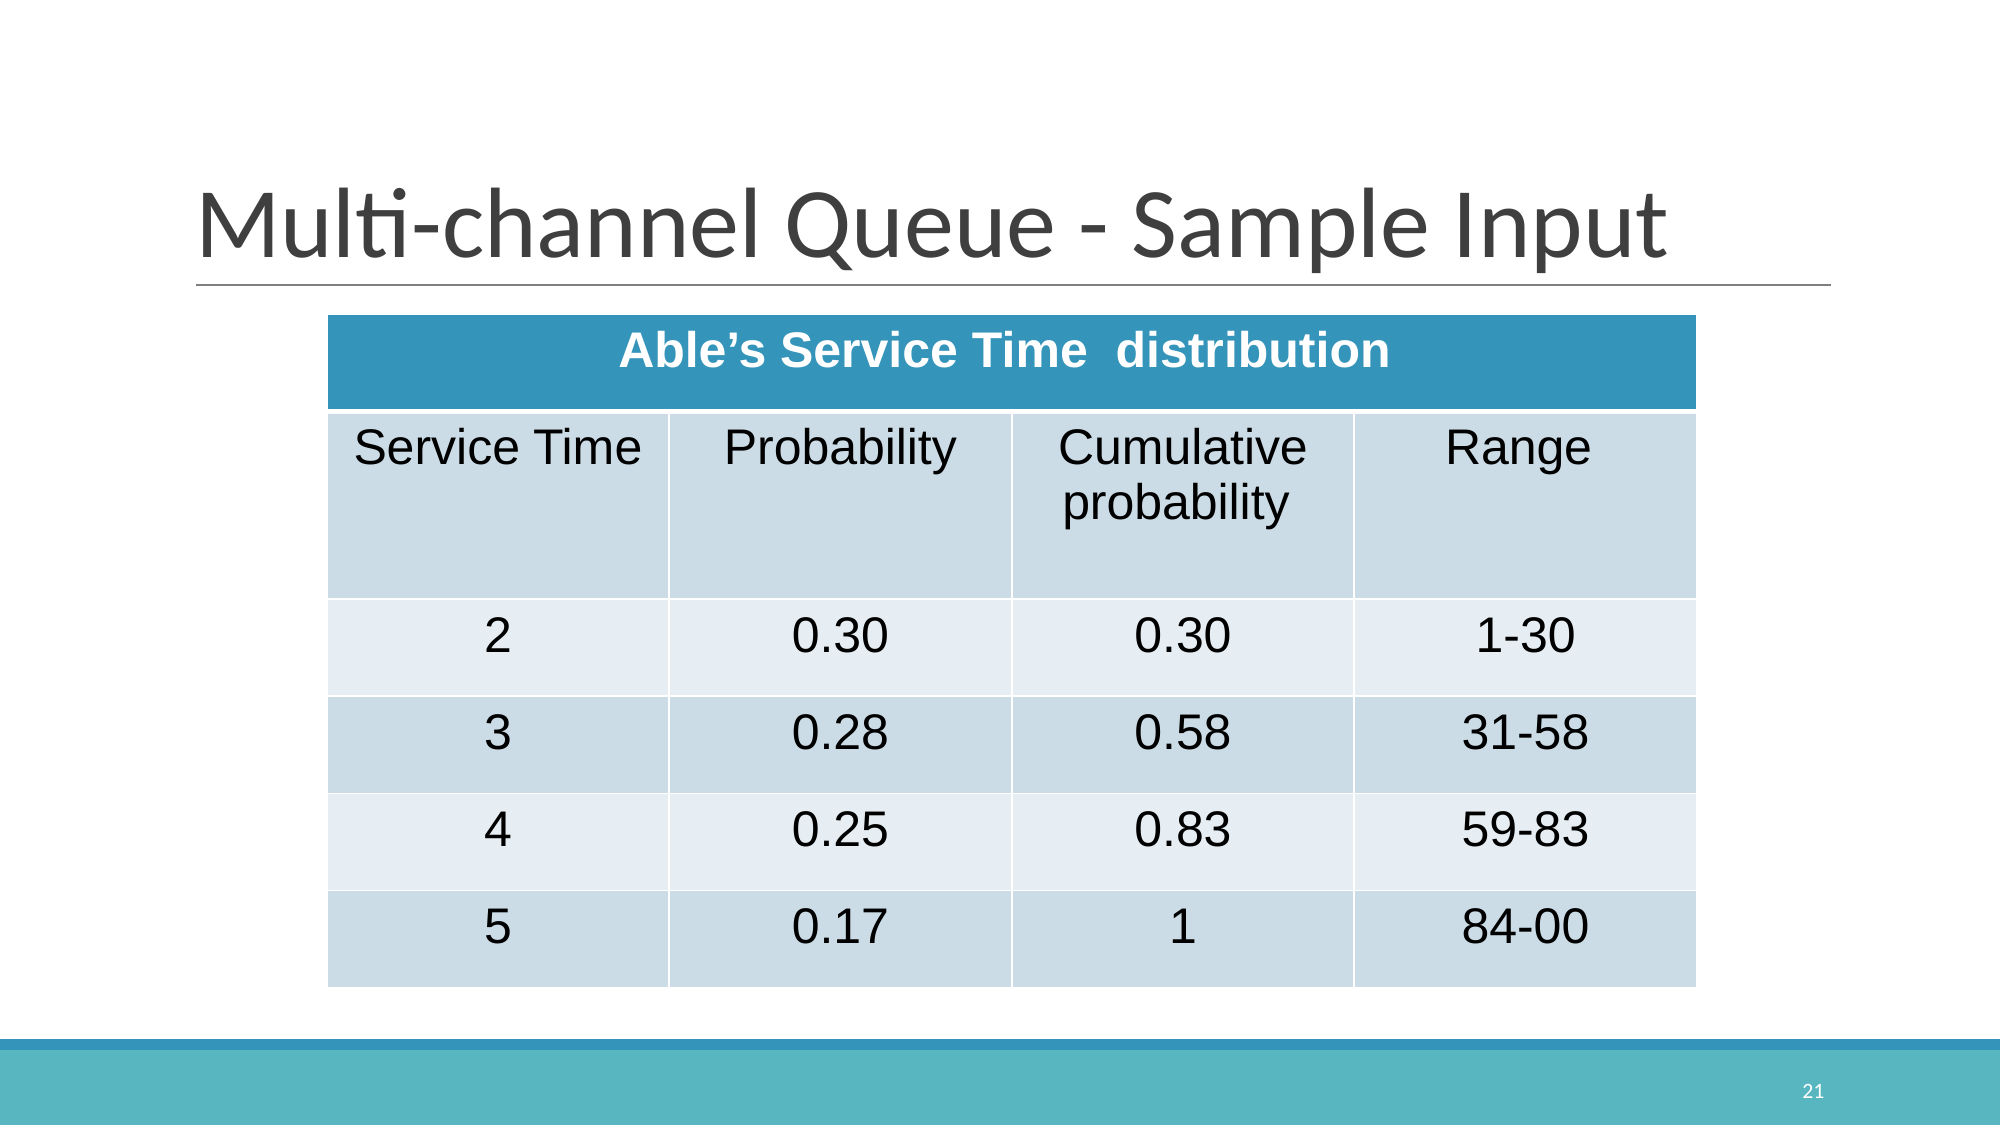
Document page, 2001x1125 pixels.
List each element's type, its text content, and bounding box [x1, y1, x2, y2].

table_cell 0.30 [1013, 600, 1353, 695]
table_cell 31-58 [1355, 697, 1696, 793]
table_cell 0.30 [670, 600, 1011, 695]
table_cell 0.58 [1013, 697, 1353, 793]
table_cell 0.17 [670, 891, 1011, 987]
title Multi-channel Queue - Sample Input [180, 47, 1830, 285]
table_cell 1 [1013, 891, 1353, 987]
table_header Able’s Service Time distribution [328, 315, 1696, 409]
table_cell 3 [328, 697, 668, 793]
table_cell Service Time [328, 414, 668, 598]
table_cell 0.28 [670, 697, 1011, 793]
table_cell Range [1355, 414, 1696, 598]
table_cell 2 [328, 600, 668, 695]
table_cell 1-30 [1355, 600, 1696, 695]
table_cell 0.25 [670, 794, 1011, 890]
table_cell Probability [670, 414, 1011, 598]
table_cell 0.83 [1013, 794, 1353, 890]
table_cell 84-00 [1355, 891, 1696, 987]
slide_number 21 [1624, 1059, 1840, 1120]
table_cell Cumulative probability [1013, 414, 1353, 598]
table_cell 59-83 [1355, 794, 1696, 890]
table_cell 5 [328, 891, 668, 987]
table_cell 4 [328, 794, 668, 890]
